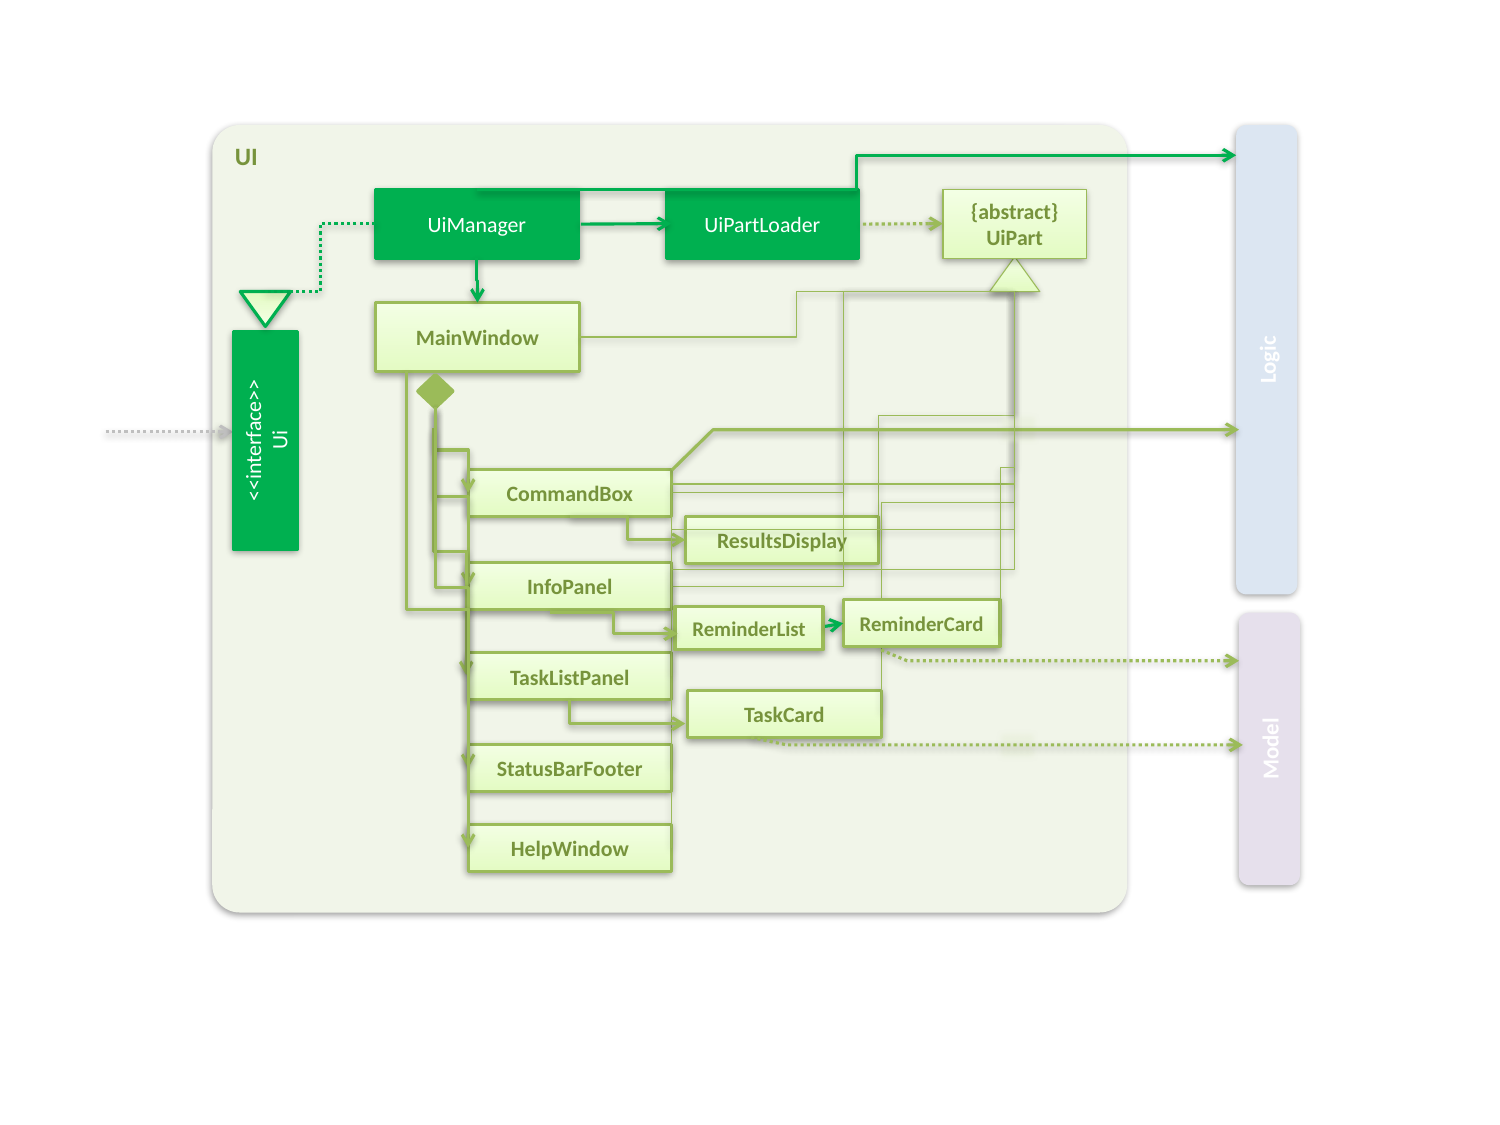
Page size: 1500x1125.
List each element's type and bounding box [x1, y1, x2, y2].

text_box [105, 124, 1301, 913]
